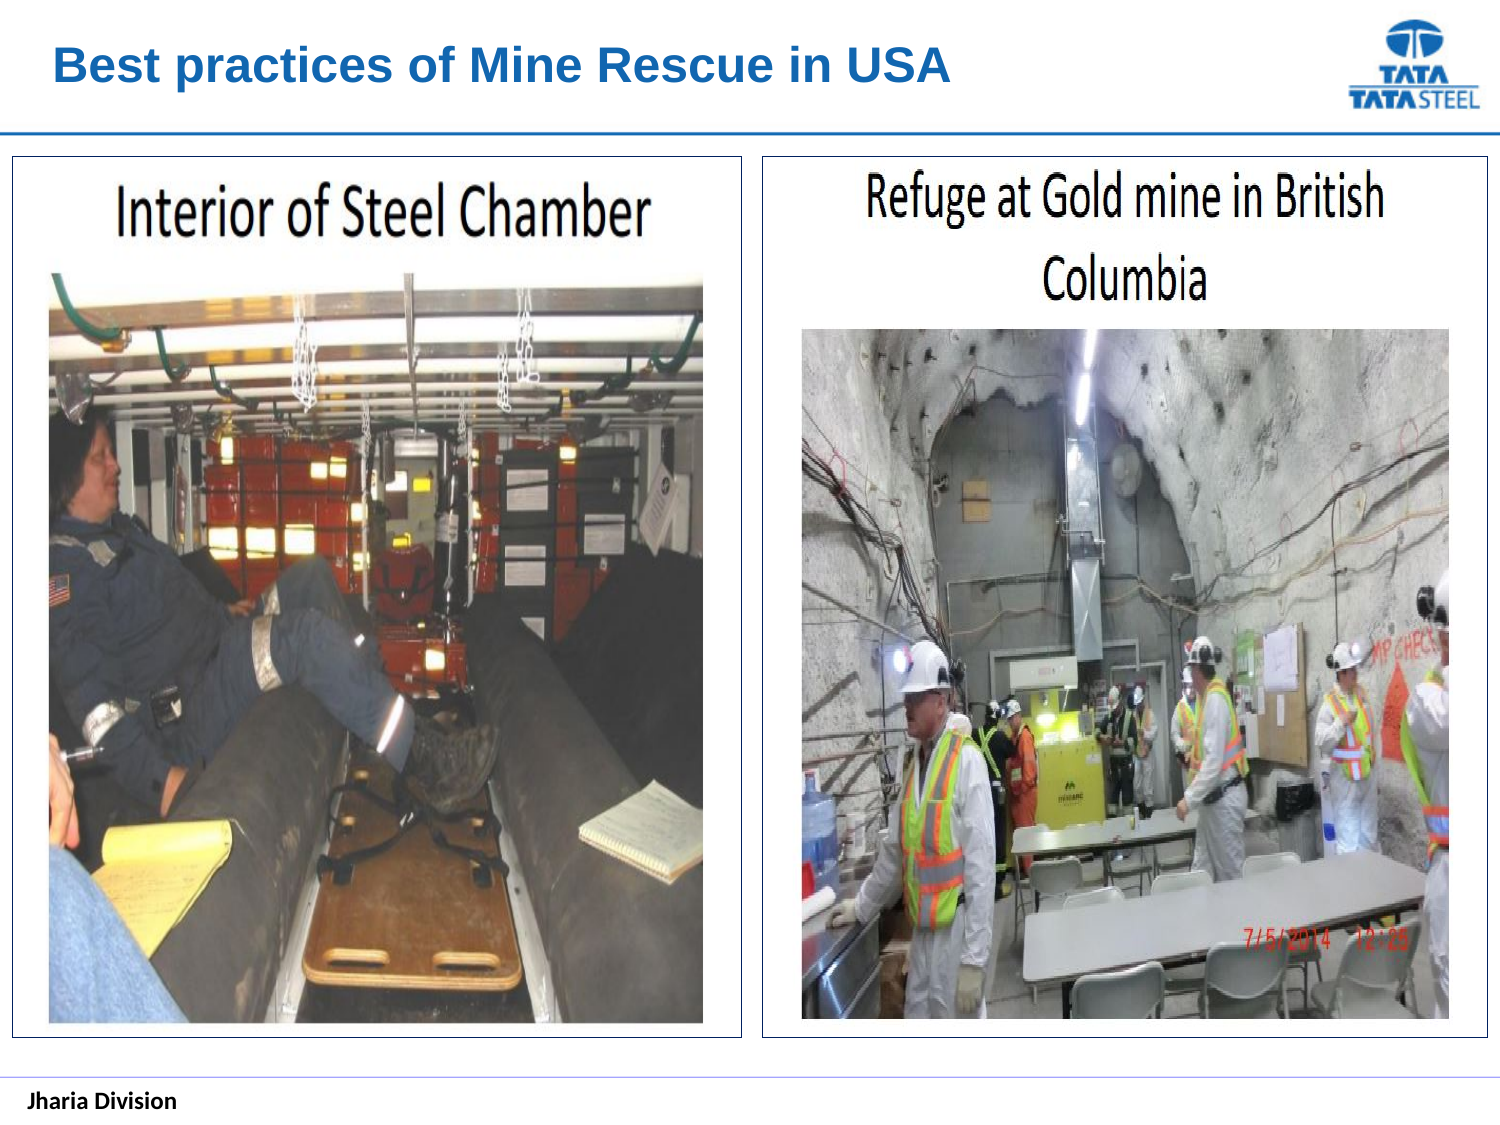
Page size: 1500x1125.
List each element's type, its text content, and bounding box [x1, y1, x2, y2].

picture [0, 1078, 1500, 1125]
title Best practices of Mine Rescue in USA [36, 24, 1350, 101]
picture [0, 0, 1500, 1076]
